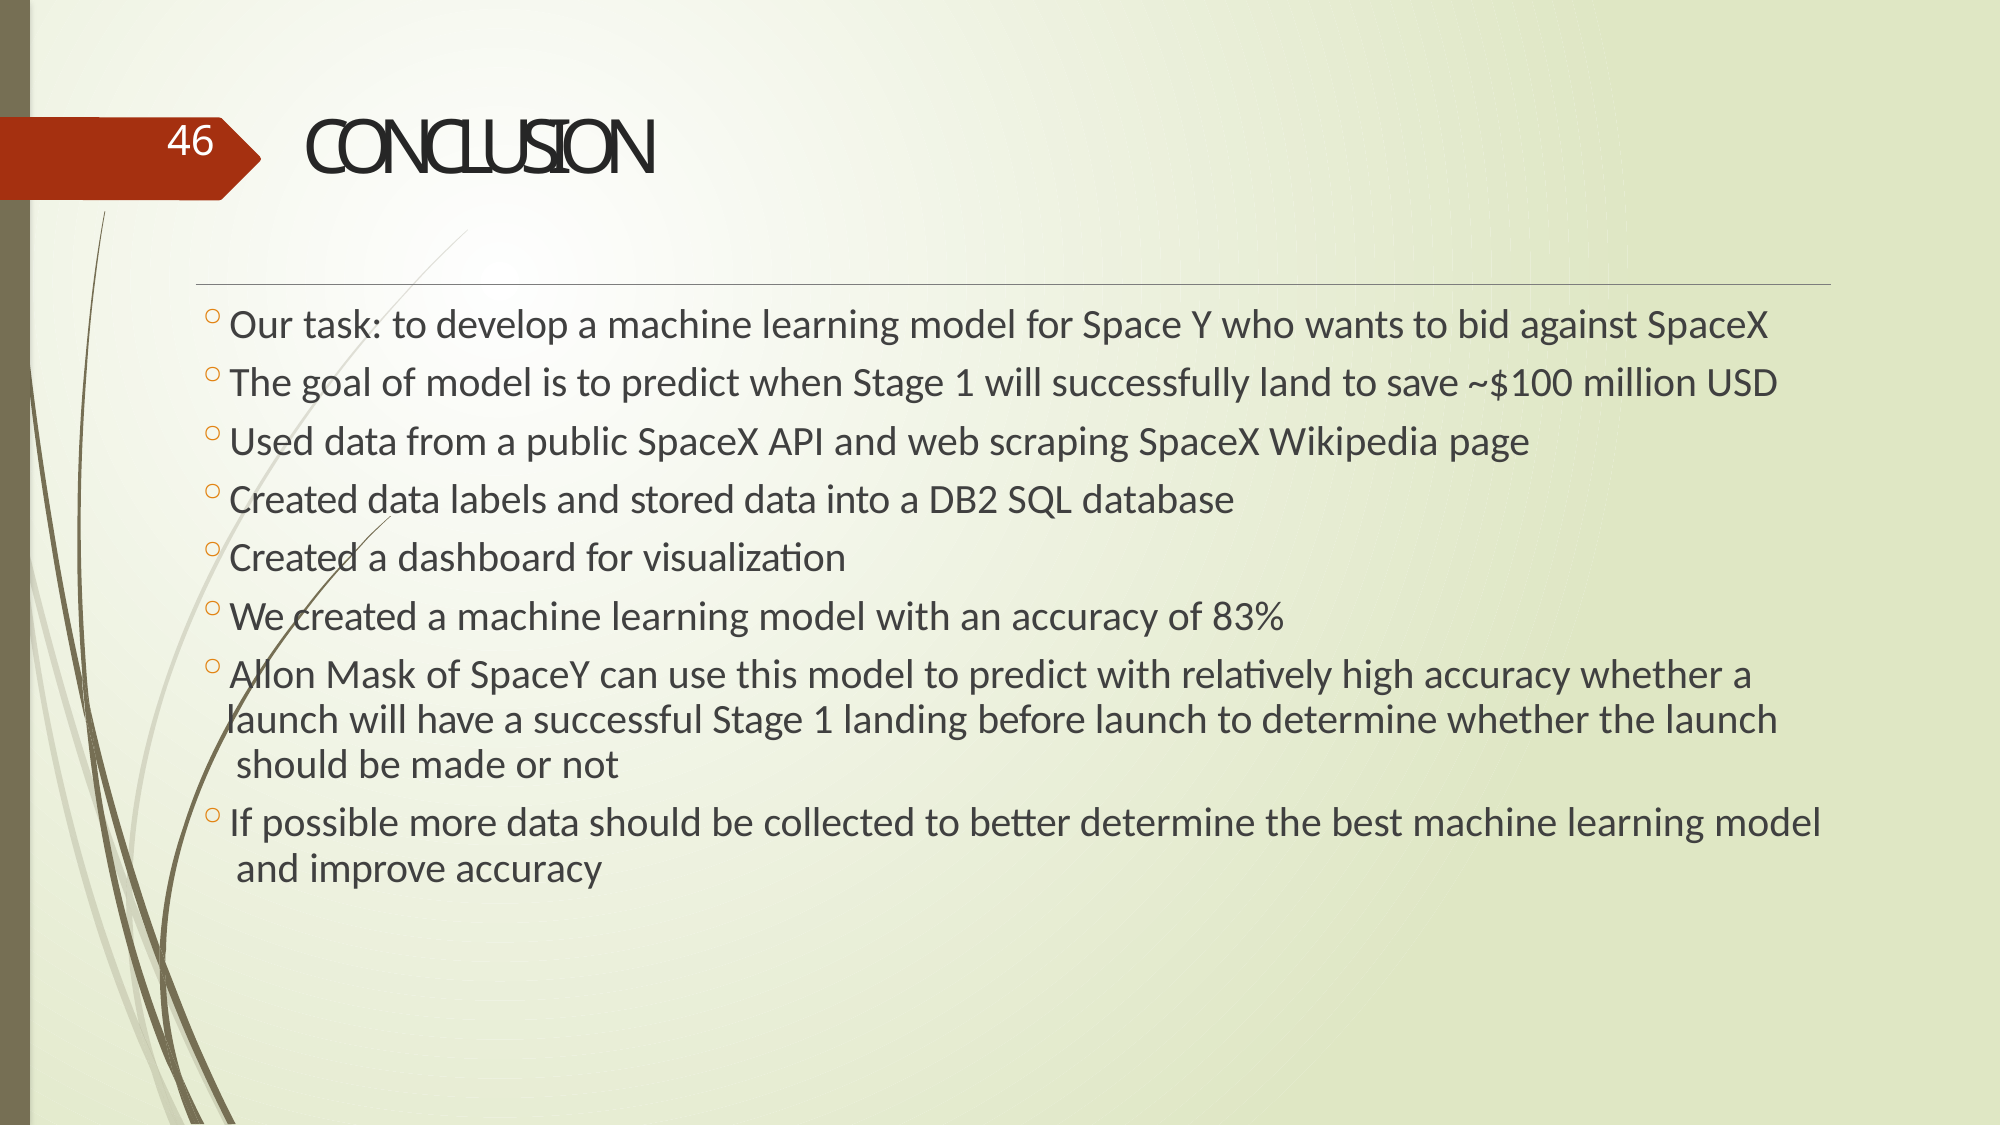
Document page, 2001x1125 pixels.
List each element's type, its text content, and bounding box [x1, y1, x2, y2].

text_box Our task: to develop a machine learning model for Space Y who wants to bid against SpaceX The goal of model is to predict when Stage 1 will successfully land to save ~$100 million USD Used data from a public SpaceX API and web scraping SpaceX Wikipedia page Created data labels and stored data into a DB2 SQL database Created a dashboard for visualization We created a machine learning model with an accuracy of 83% Allon Mask of SpaceY can use this model to predict with relatively high accuracy whether a launch will have a successful Stage 1 landing before launch to determine whether the launch should be made or not If possible more data should be collected to better determine the best machine learning model and improve accuracy [194, 286, 1828, 891]
title CONCLUSION [300, 95, 833, 286]
slide_number 46 [87, 0, 216, 486]
